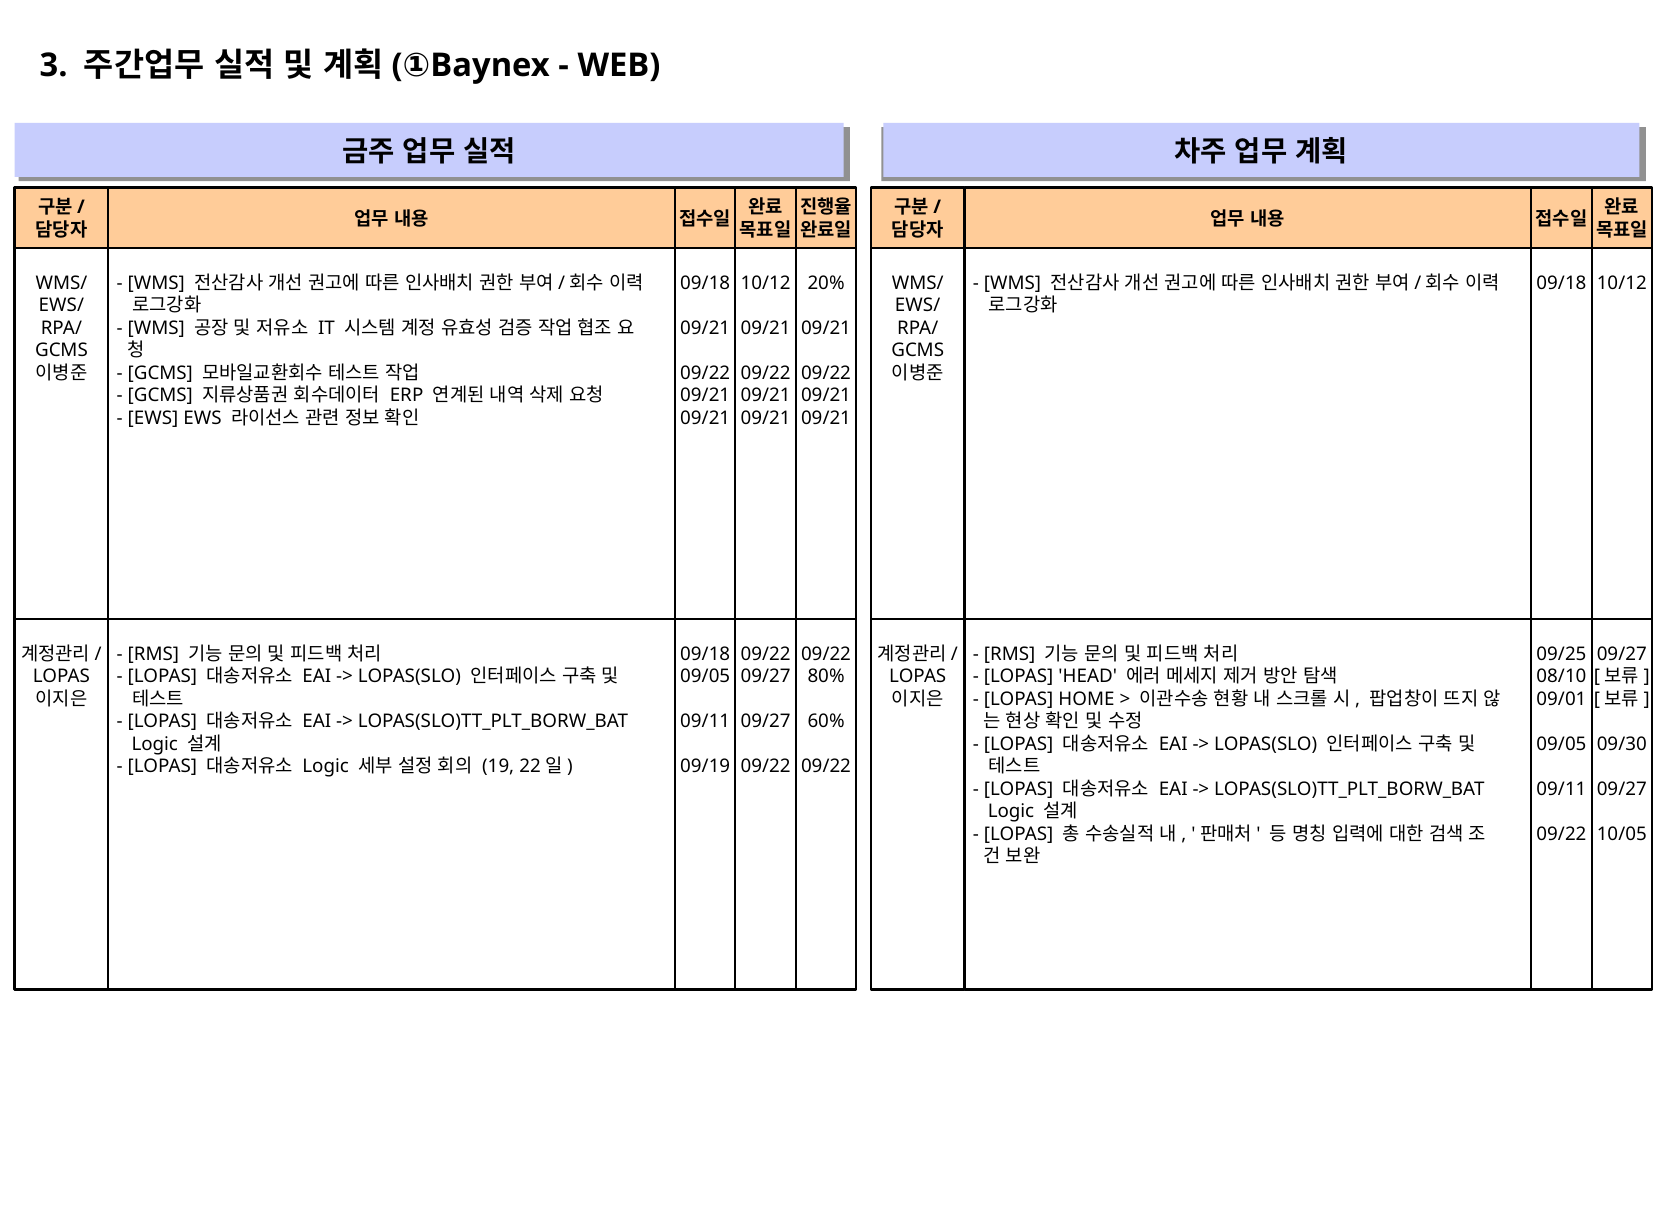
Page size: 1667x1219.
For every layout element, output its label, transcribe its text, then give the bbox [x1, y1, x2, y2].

text_box 09/18 [1532, 247, 1592, 618]
text_box 업무 내용 [964, 187, 1531, 247]
text_box 09/22 09/27 09/27 09/22 [736, 618, 795, 990]
text_box 계정관리/ LOPAS 이지은 [14, 618, 108, 990]
text_box 업무 내용 [108, 187, 675, 247]
text_box WMS/ EWS/ RPA/ GCMS 이병준 [14, 247, 108, 618]
text_box 구분/ 담당자 [870, 187, 964, 247]
text_box WMS/ EWS/ RPA/ GCMS 이병준 [870, 247, 964, 618]
text_box 접수일 [1531, 187, 1591, 247]
text_box 3. 주간업무 실적 및 계획(①Baynex - WEB) [39, 43, 1019, 107]
text_box 금주 업무 실적 [14, 122, 844, 177]
text_box 09/18 09/05 09/11 09/19 [675, 618, 736, 990]
text_box [964, 247, 1532, 618]
text_box 10/12 09/21 09/22 09/21 09/21 [736, 247, 795, 618]
text_box 진행율 완료일 [795, 187, 857, 247]
text_box [108, 247, 675, 618]
text_box 구분/ 담당자 [14, 187, 108, 247]
text_box 완료 목표일 [1591, 187, 1653, 247]
text_box 10/12 [1592, 247, 1653, 618]
text_box 09/25 08/10 09/01 09/05 09/11 09/22 [1532, 618, 1592, 990]
text_box [964, 618, 1532, 990]
text_box 09/18 09/21 09/22 09/21 09/21 [675, 247, 736, 618]
text_box 완료 목표일 [735, 187, 795, 247]
text_box " " [18, 127, 850, 182]
text_box 접수일 [675, 187, 735, 247]
text_box 09/22 80% 60% 09/22 [795, 618, 857, 990]
text_box 차주 업무 계획 [883, 122, 1640, 177]
text_box 20% 09/21 09/22 09/21 09/21 [795, 247, 857, 618]
text_box 09/27 [보류] [보류] 09/30 09/27 10/05 [1592, 618, 1653, 990]
text_box 계정관리/ LOPAS 이지은 [870, 618, 964, 990]
text_box " " [881, 127, 1646, 182]
text_box [108, 618, 675, 990]
